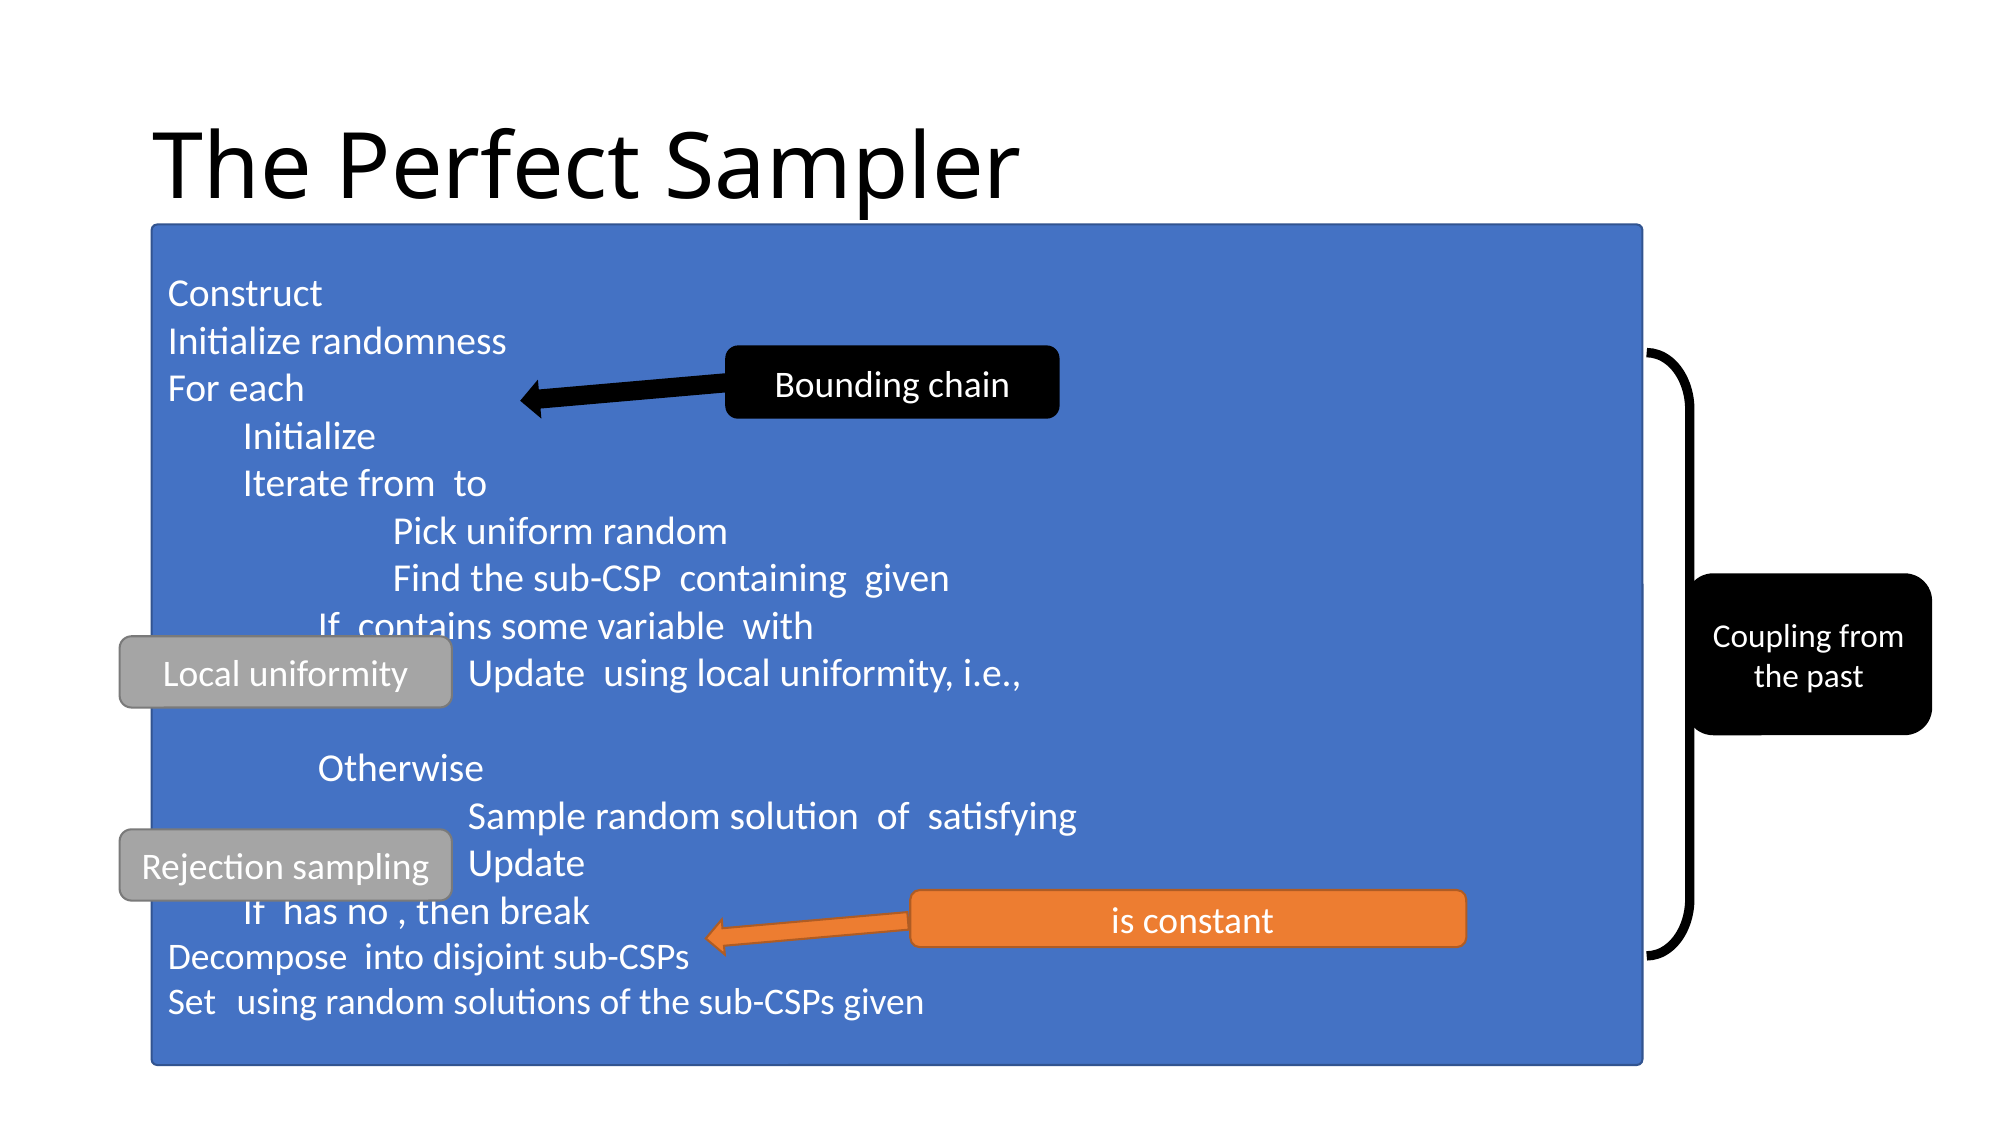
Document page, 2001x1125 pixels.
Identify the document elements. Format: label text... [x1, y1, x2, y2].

text_box [1646, 352, 1691, 957]
text_box [704, 910, 910, 957]
text_box [520, 373, 727, 419]
text_box Coupling from the past [1685, 573, 1933, 736]
title The Perfect Sampler [137, 59, 1863, 278]
text_box Local uniformity [118, 635, 453, 709]
text_box Rejection sampling [118, 828, 453, 902]
text_box Bounding chain [725, 345, 1060, 419]
